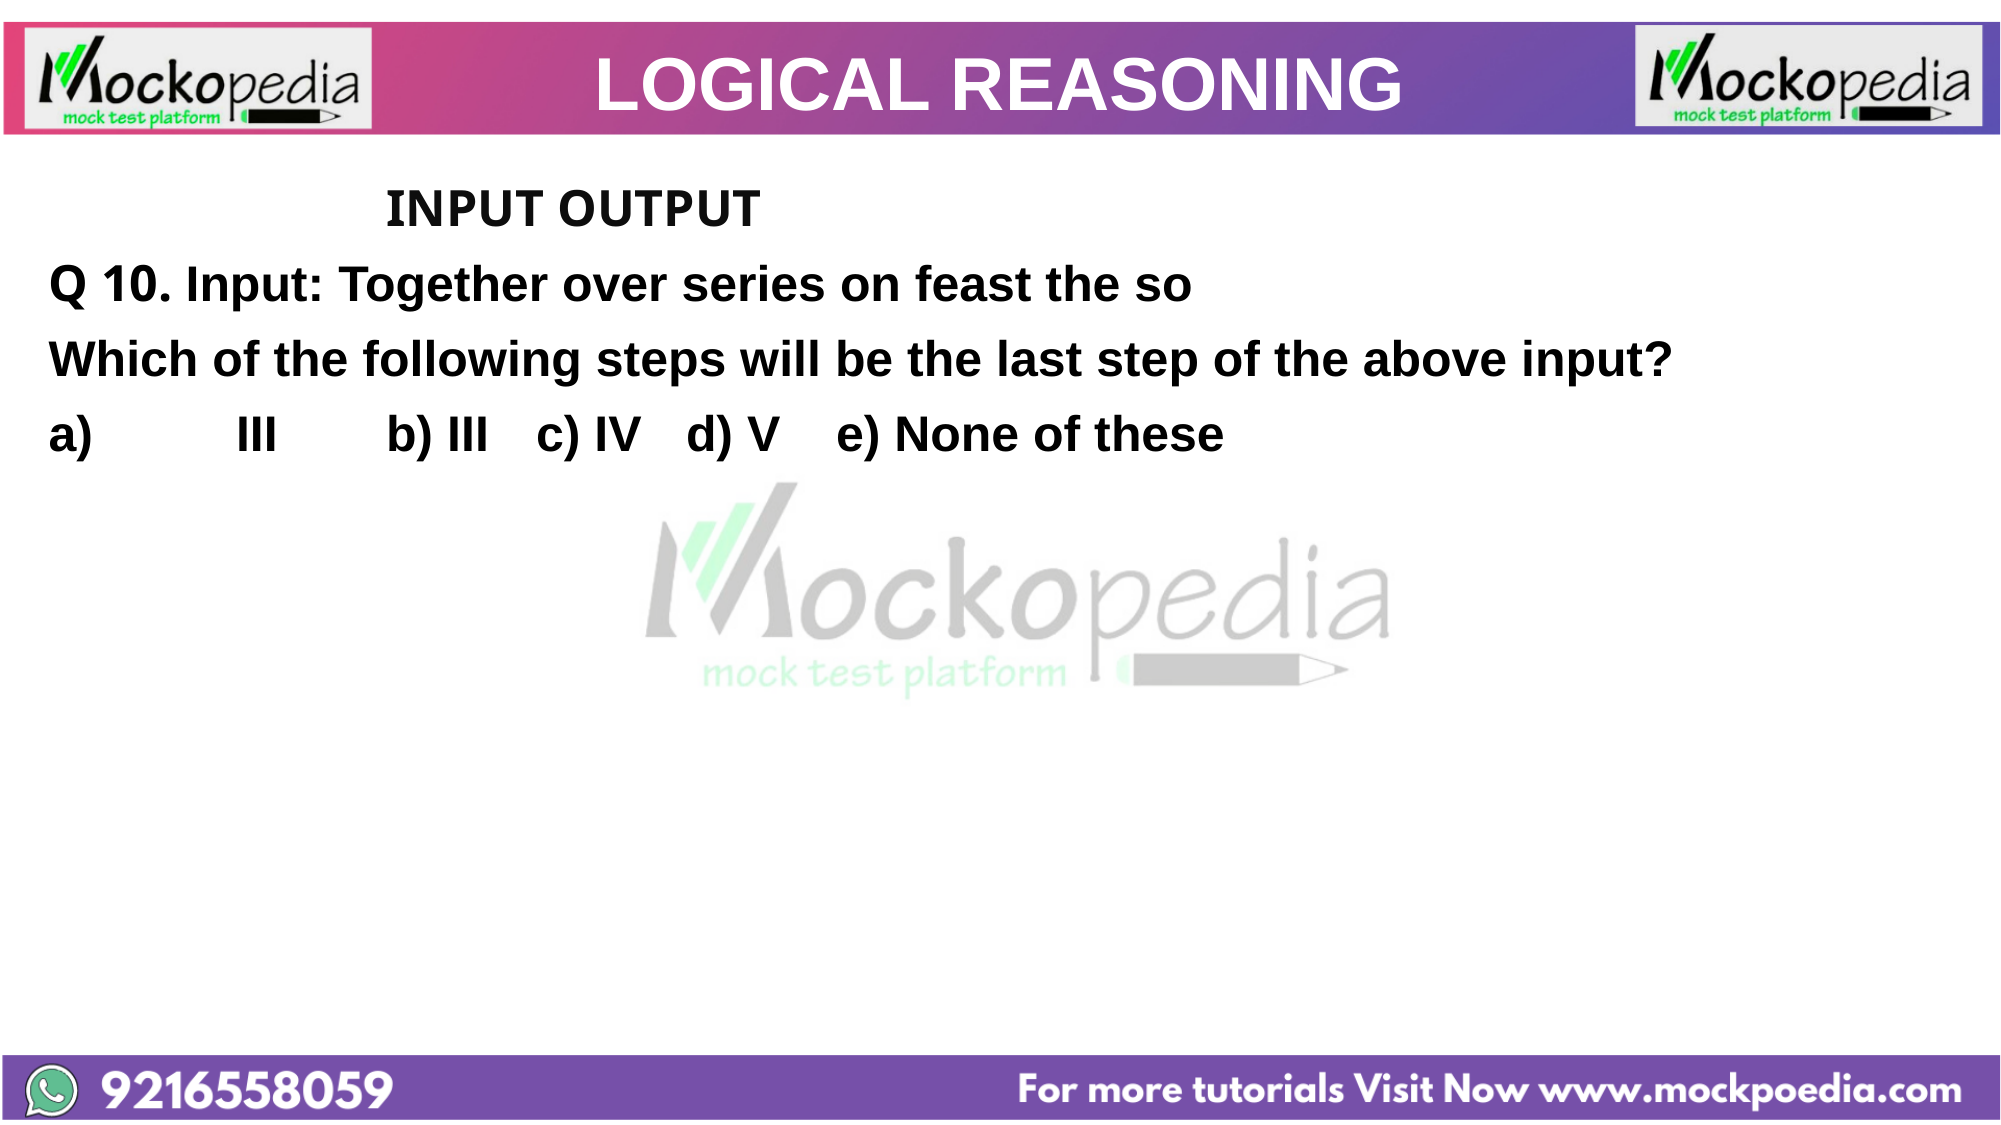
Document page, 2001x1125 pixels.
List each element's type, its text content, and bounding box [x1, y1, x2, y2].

title LOGICAL REASONING [41, 31, 1959, 142]
list INPUT OUTPUT Q 10. Input: Together over series on feast the so Which of the following steps will be the last step of the above input? a) III b) III c) IV d) V e) None of these [33, 175, 1959, 1053]
picture [0, 0, 2001, 1125]
